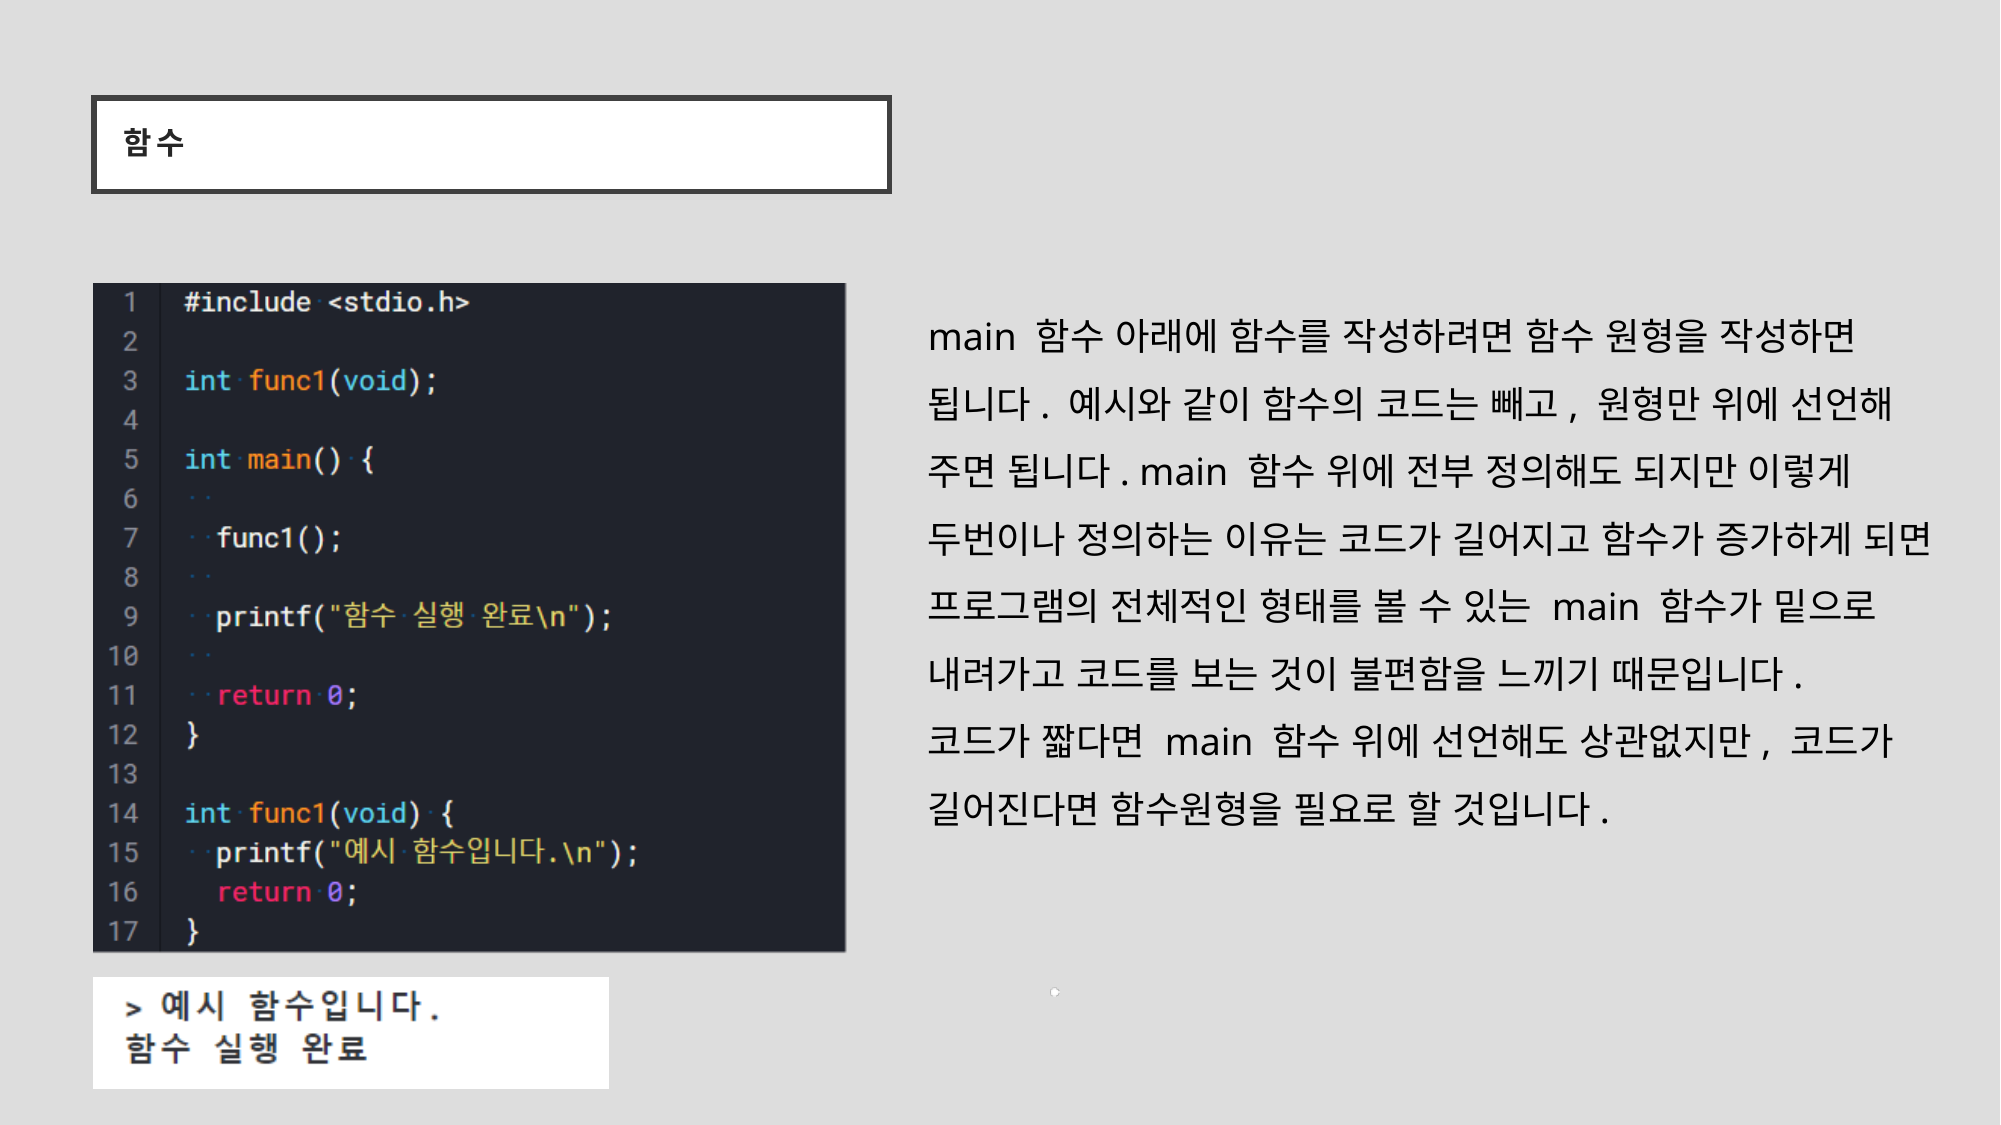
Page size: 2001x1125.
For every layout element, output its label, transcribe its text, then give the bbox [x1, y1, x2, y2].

picture [93, 283, 1060, 1089]
text_box main 함수 아래에 함수를 작성하려면 함수 원형을 작성하면 됩니다. 예시와 같이 함수의 코드는 빼고, 원형만 위에 선언해 주면 됩니다. main 함수 위에 전부 정의해도 되지만 이렇게 두번이나 정의하는 이유는 코드가 길어지고 함수가 증가하게 되면 프로그램의 전체적인 형태를 볼 수 있는 main 함수가 밑으로 내려가고 코드를 보는 것이 불편함을 느끼기 때문입니다. 코드가 짧다면 main 함수 위에 선언해도 상관없지만, 코드가 길어진다면 함수원형을 필요로 할 것입니다. [1060, 283, 1972, 906]
title 함수 [91, 95, 892, 194]
